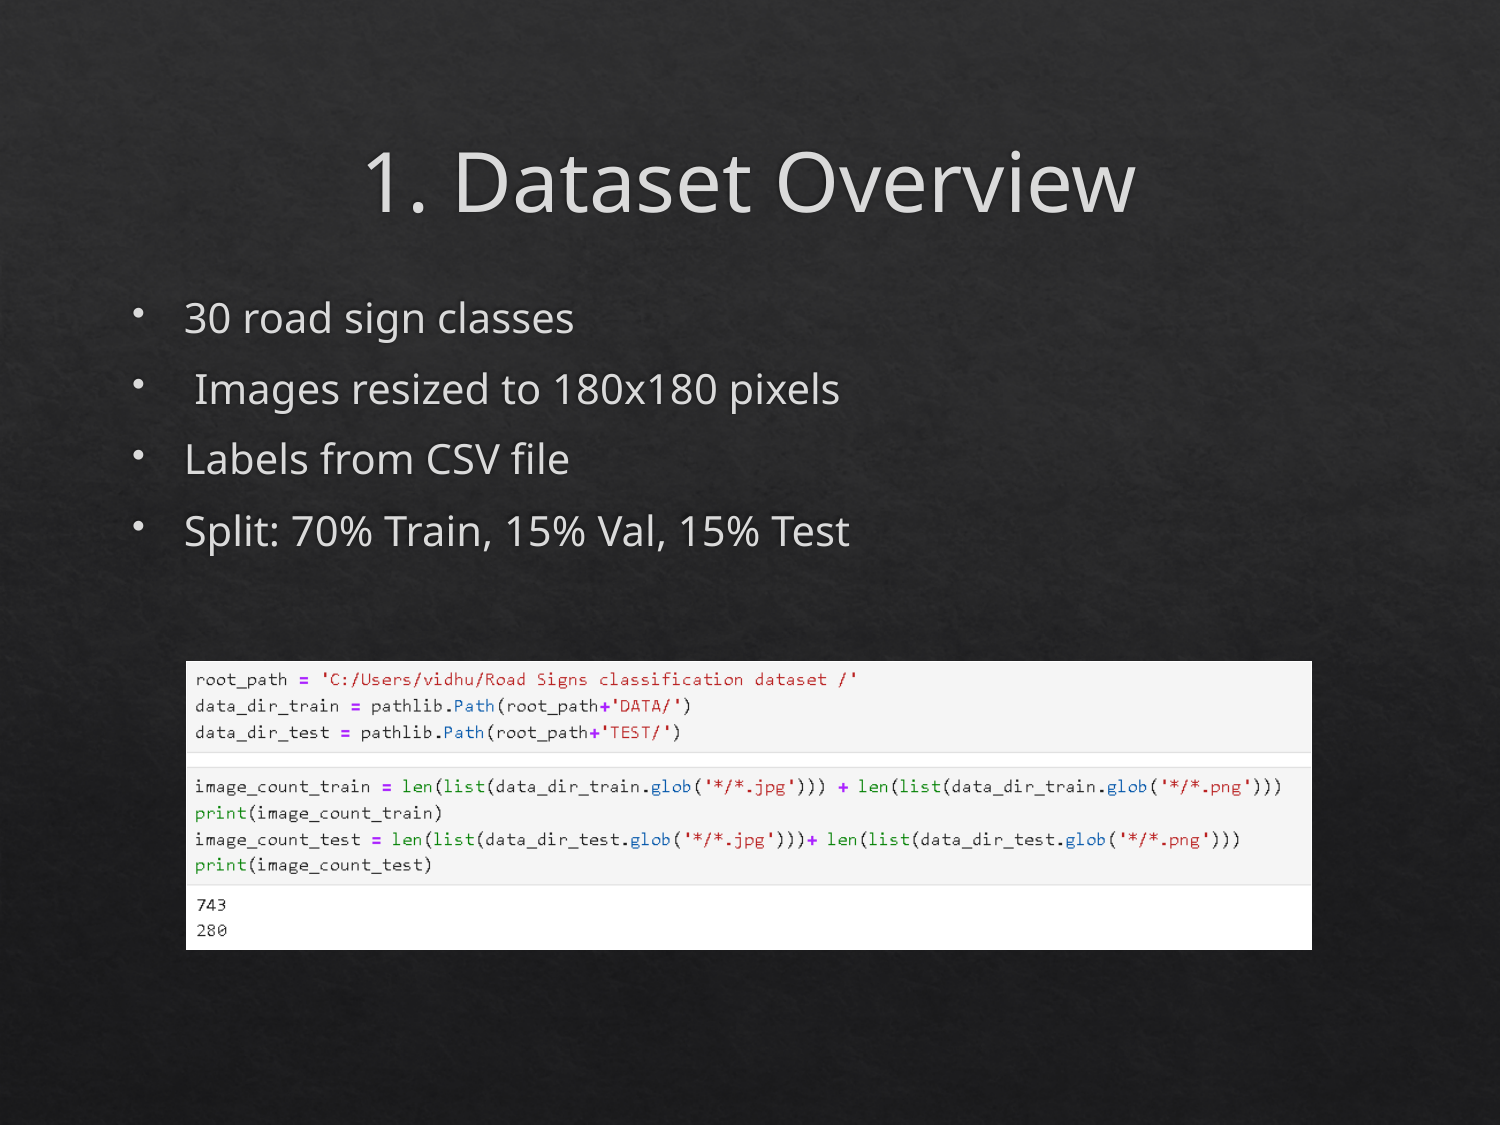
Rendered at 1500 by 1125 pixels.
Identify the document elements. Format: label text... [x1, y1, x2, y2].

list 30 road sign classes Images resized to 180x180 pixels Labels from CSV file Split: 70% Train, 15% Val, 15% Test [112, 284, 1387, 950]
title 1. Dataset Overview [112, 99, 1387, 260]
picture [186, 660, 1312, 951]
